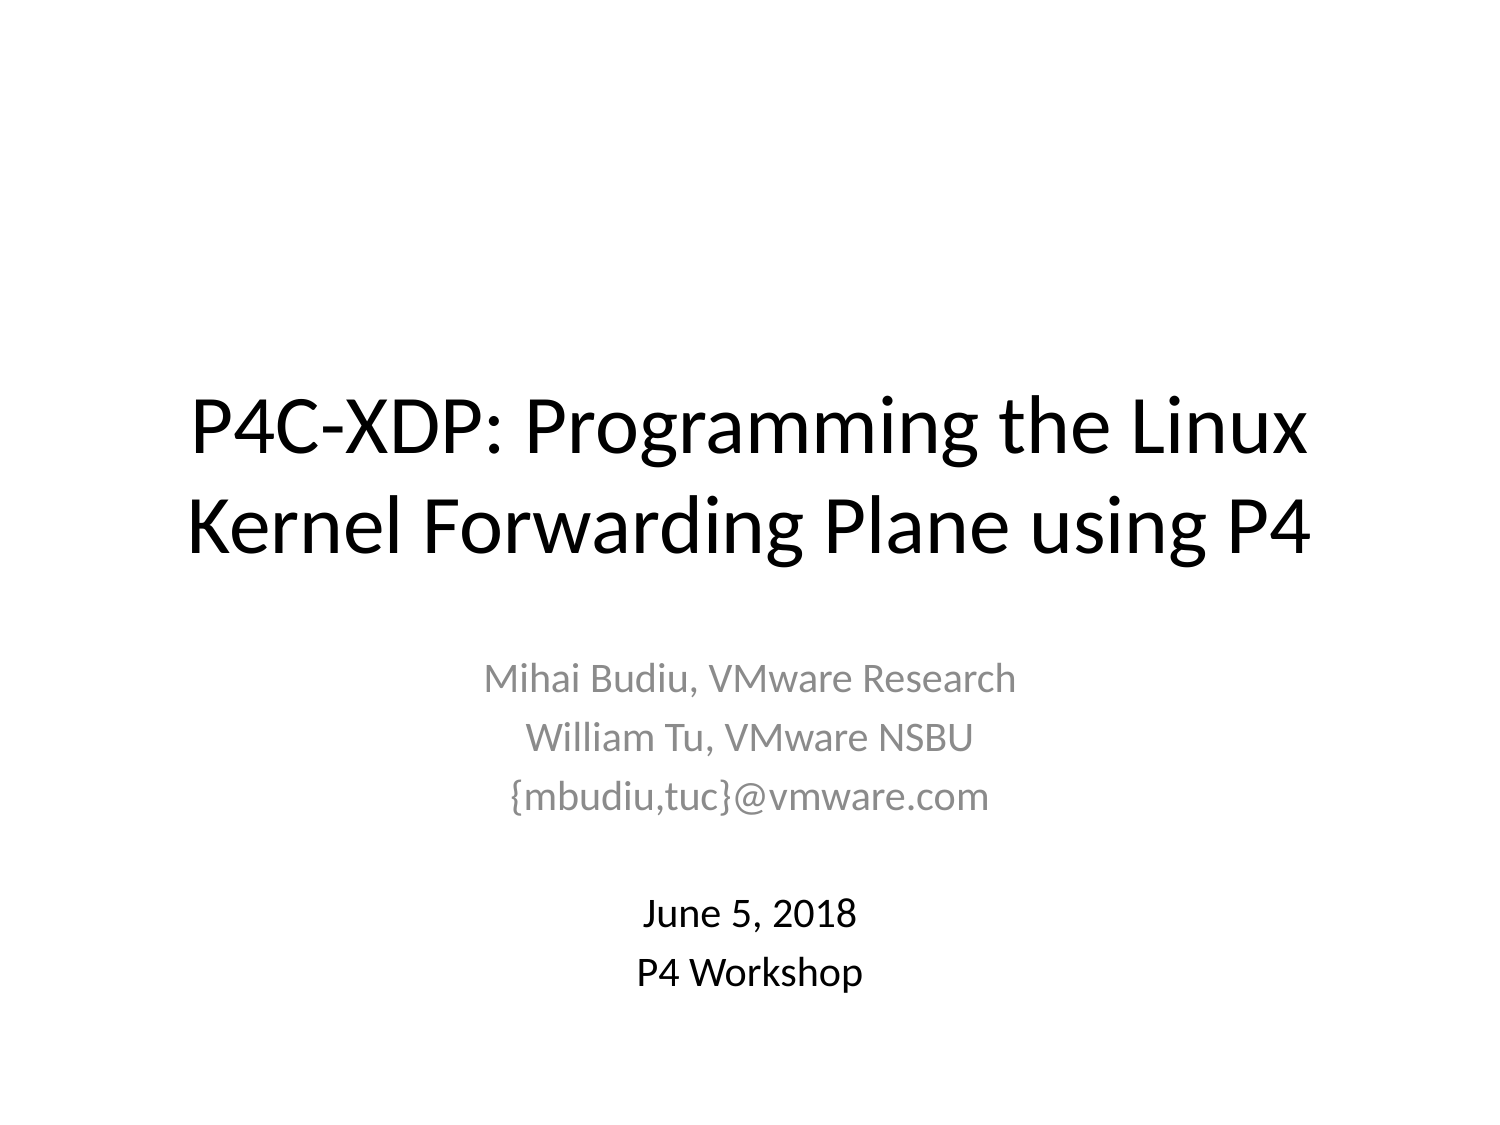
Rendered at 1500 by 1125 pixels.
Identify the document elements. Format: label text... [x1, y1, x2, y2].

title P4C-XDP: Programming the Linux Kernel Forwarding Plane using P4 [112, 349, 1388, 591]
subtitle Mihai Budiu, VMware Research William Tu, VMware NSBU {mbudiu,tuc}@vmware.com June 5, 2018 P4 Workshop [140, 643, 1360, 1008]
